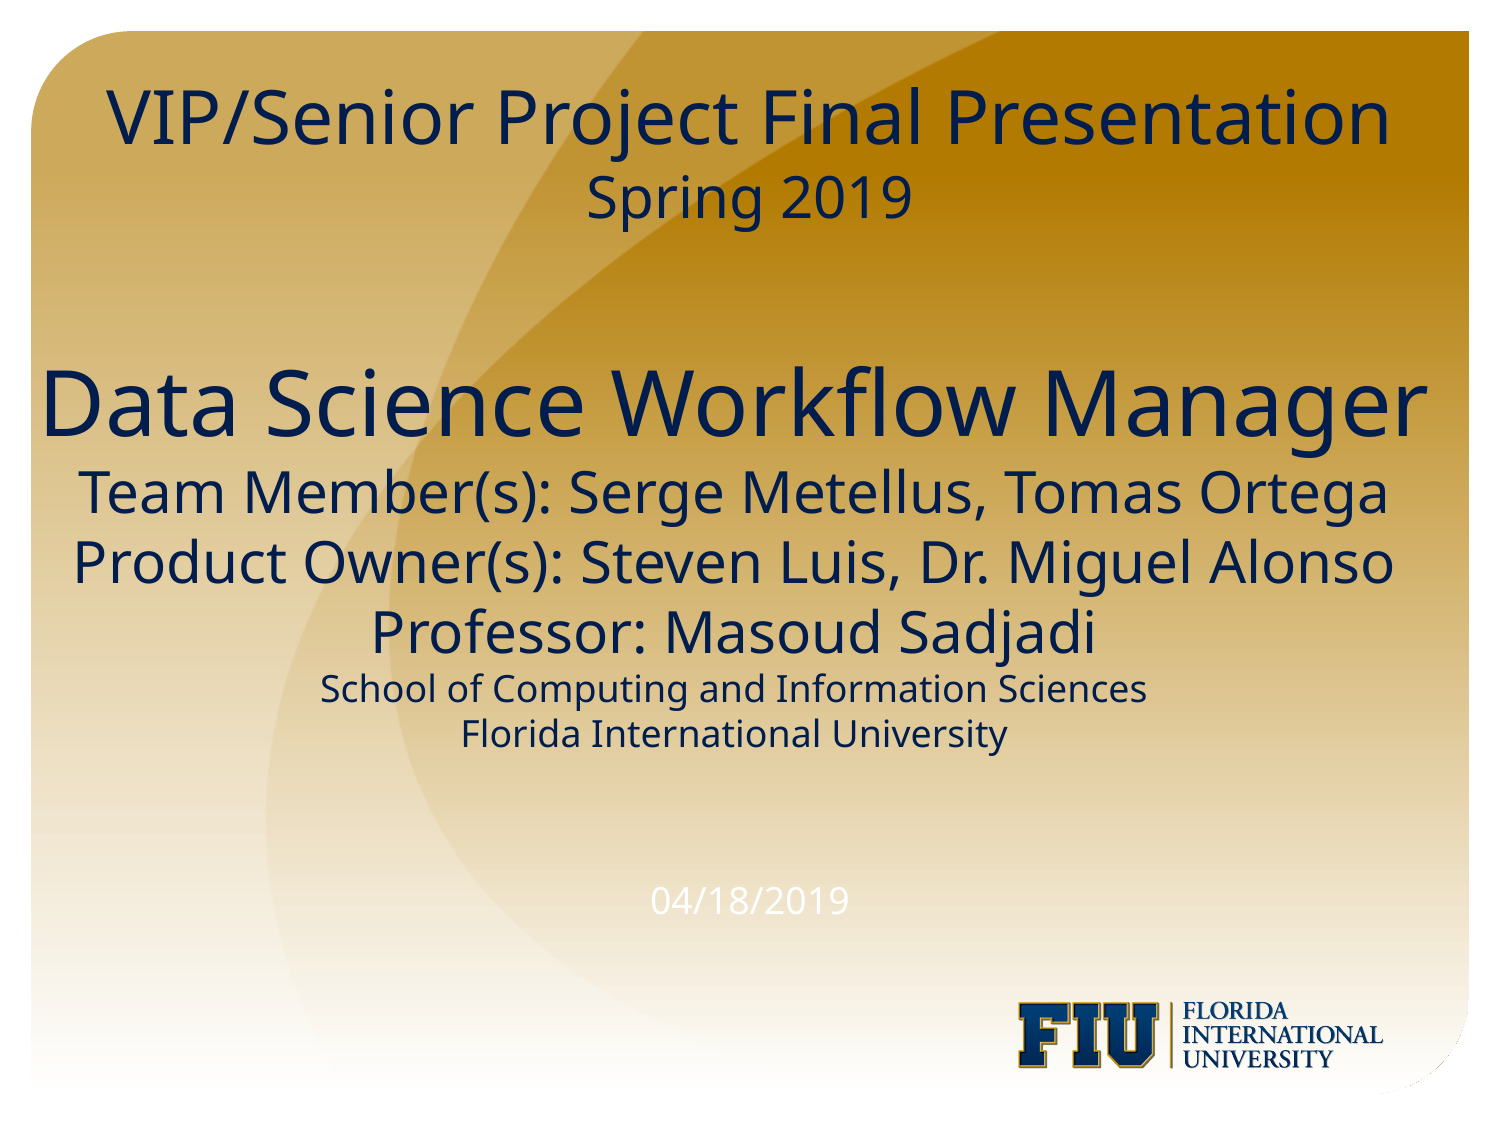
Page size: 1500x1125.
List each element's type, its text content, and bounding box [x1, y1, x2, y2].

picture [26, 30, 1474, 1095]
subtitle 04/18/2019 [37, 869, 1463, 1070]
text_box VIP/Senior Project Final Presentation Spring 2019 [37, 37, 1463, 238]
title Data Science Workflow Manager Team Member(s): Serge Metellus, Tomas Ortega Product Owner(s): Steven Luis, Dr. Miguel Alonso Professor: Masoud Sadjadi School of Computing and Information Sciences Florida International University [21, 362, 1447, 763]
